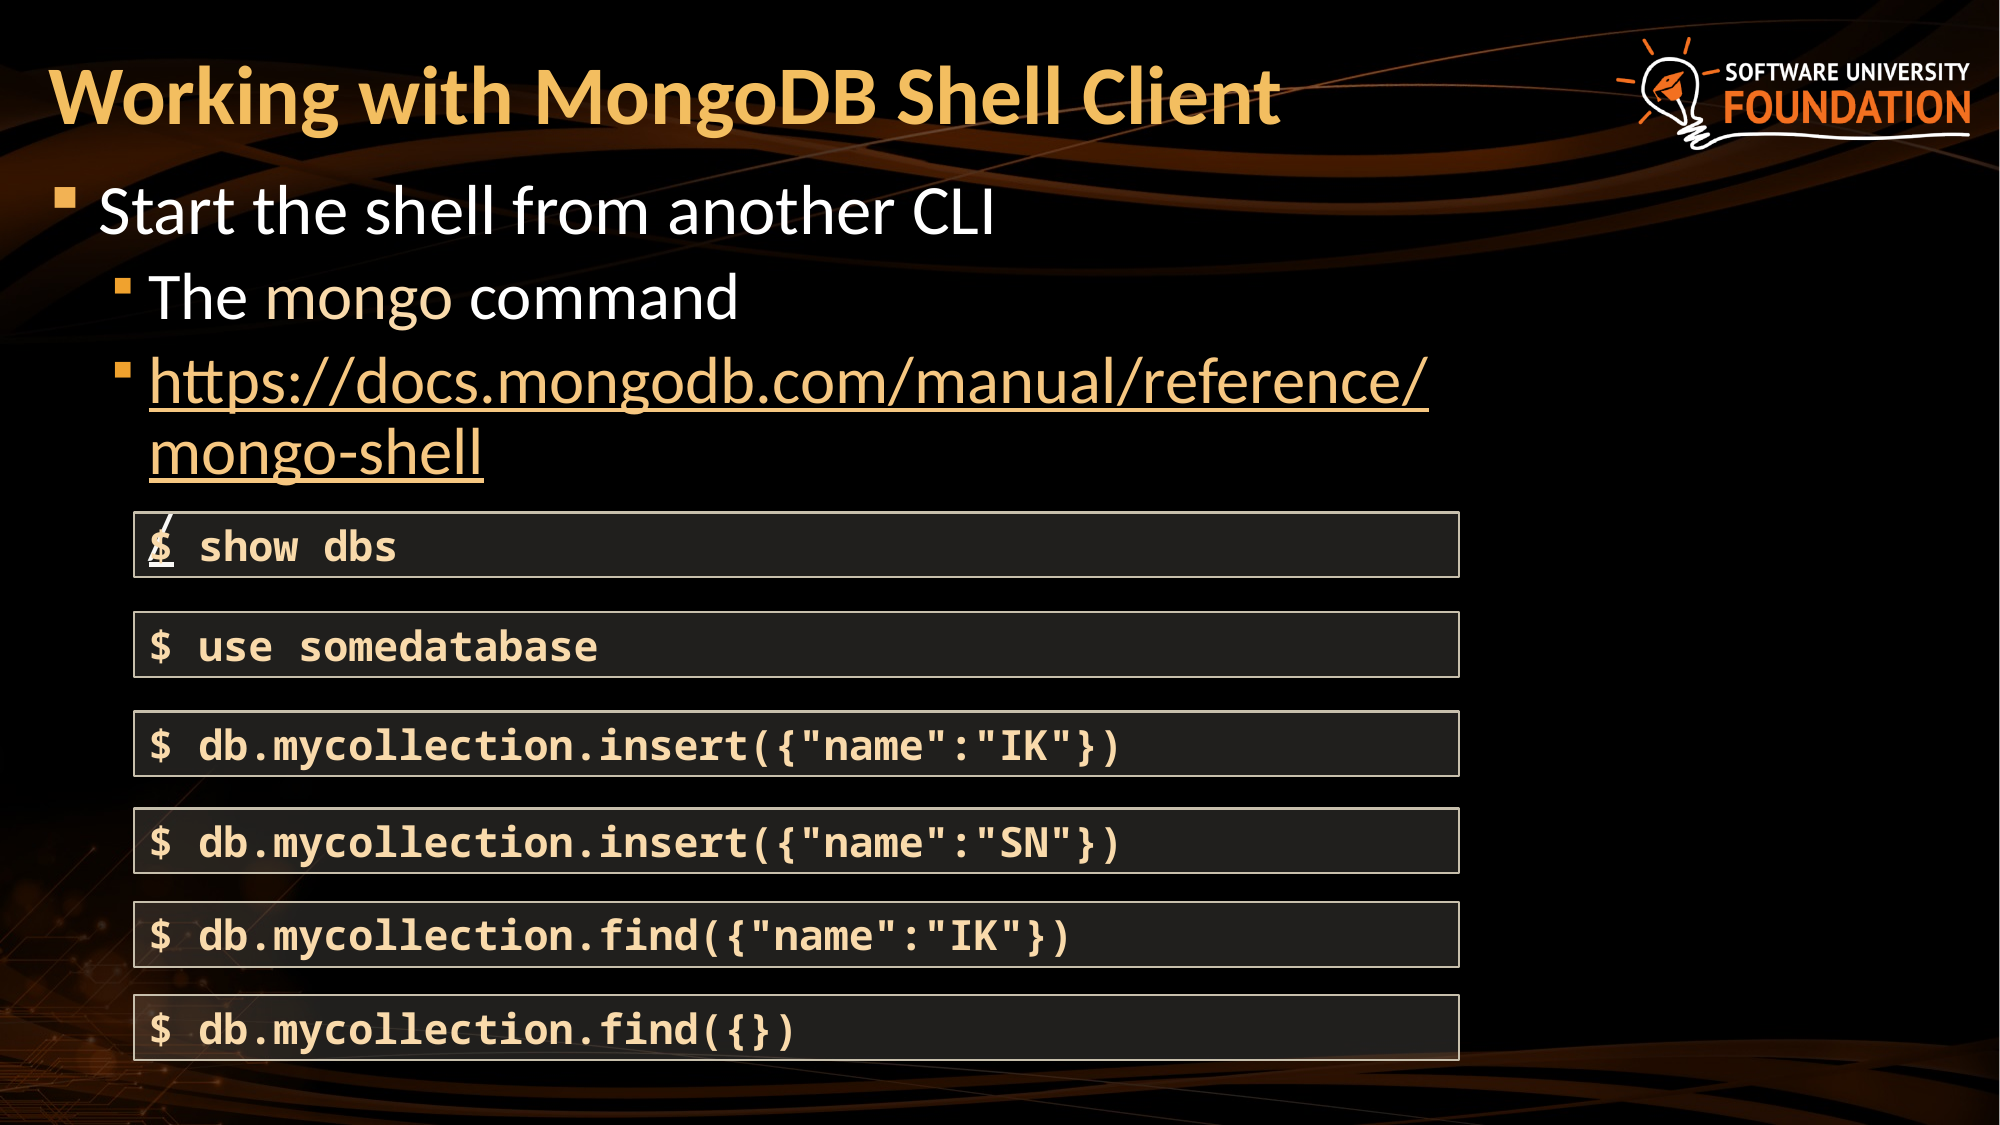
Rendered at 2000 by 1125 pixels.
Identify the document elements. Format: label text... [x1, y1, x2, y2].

text_box $ db.mycollection.insert({"name":"IK"}) [133, 711, 1459, 777]
text_box $ db.mycollection.find({}) [133, 995, 1459, 1060]
list Start the shell from another CLI The mongo command https://docs.mongodb.com/manual/reference/mongo-shell/ [30, 153, 1456, 1125]
text_box $ show dbs [133, 512, 1459, 578]
text_box $ db.mycollection.find({"name":"IK"}) [133, 901, 1459, 967]
text_box $ db.mycollection.insert({"name":"SN"}) [133, 808, 1459, 874]
text_box $ use somedatabase [133, 611, 1459, 677]
title Working with MongoDB Shell Client [30, 6, 1602, 189]
picture [0, 0, 2000, 1125]
